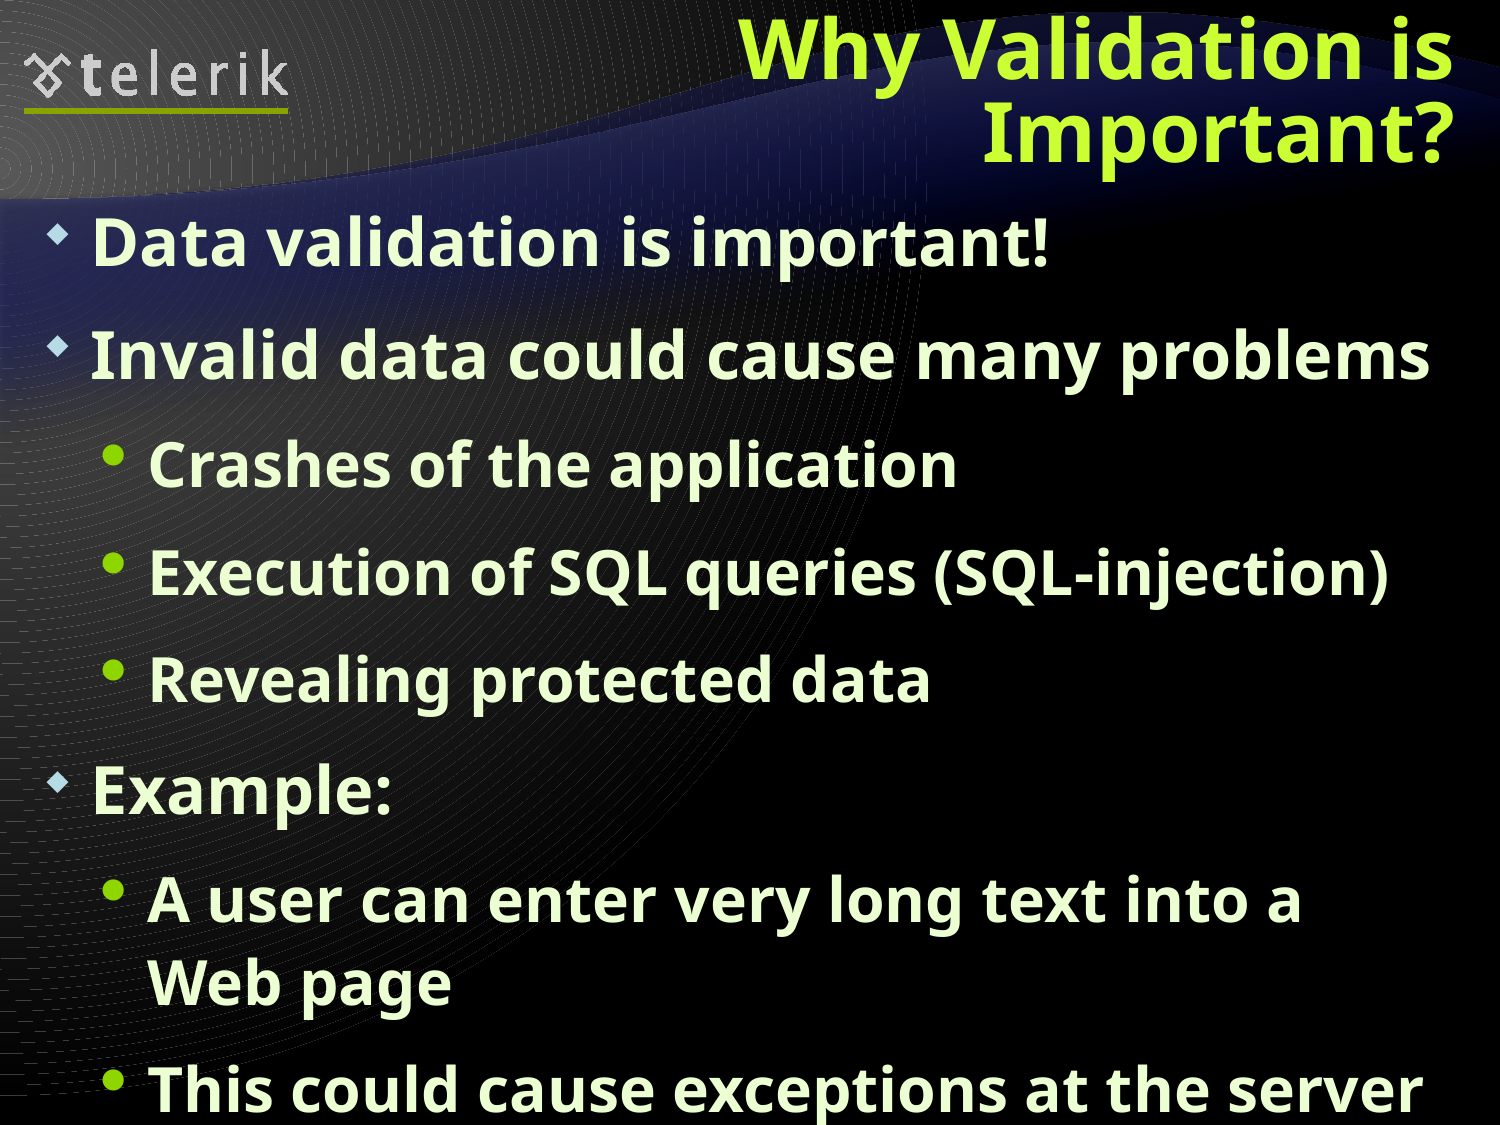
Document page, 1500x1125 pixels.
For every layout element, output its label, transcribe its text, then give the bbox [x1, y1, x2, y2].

text_box Data validation is important! Invalid data could cause many problems Crashes of the application Execution of SQL queries (SQL-injection) Revealing protected data Example: A user can enter very long text into a Web page This could cause exceptions at the server side [29, 184, 1471, 1083]
picture [24, 49, 288, 114]
text_box Why Validation is Important? [324, 30, 1471, 161]
